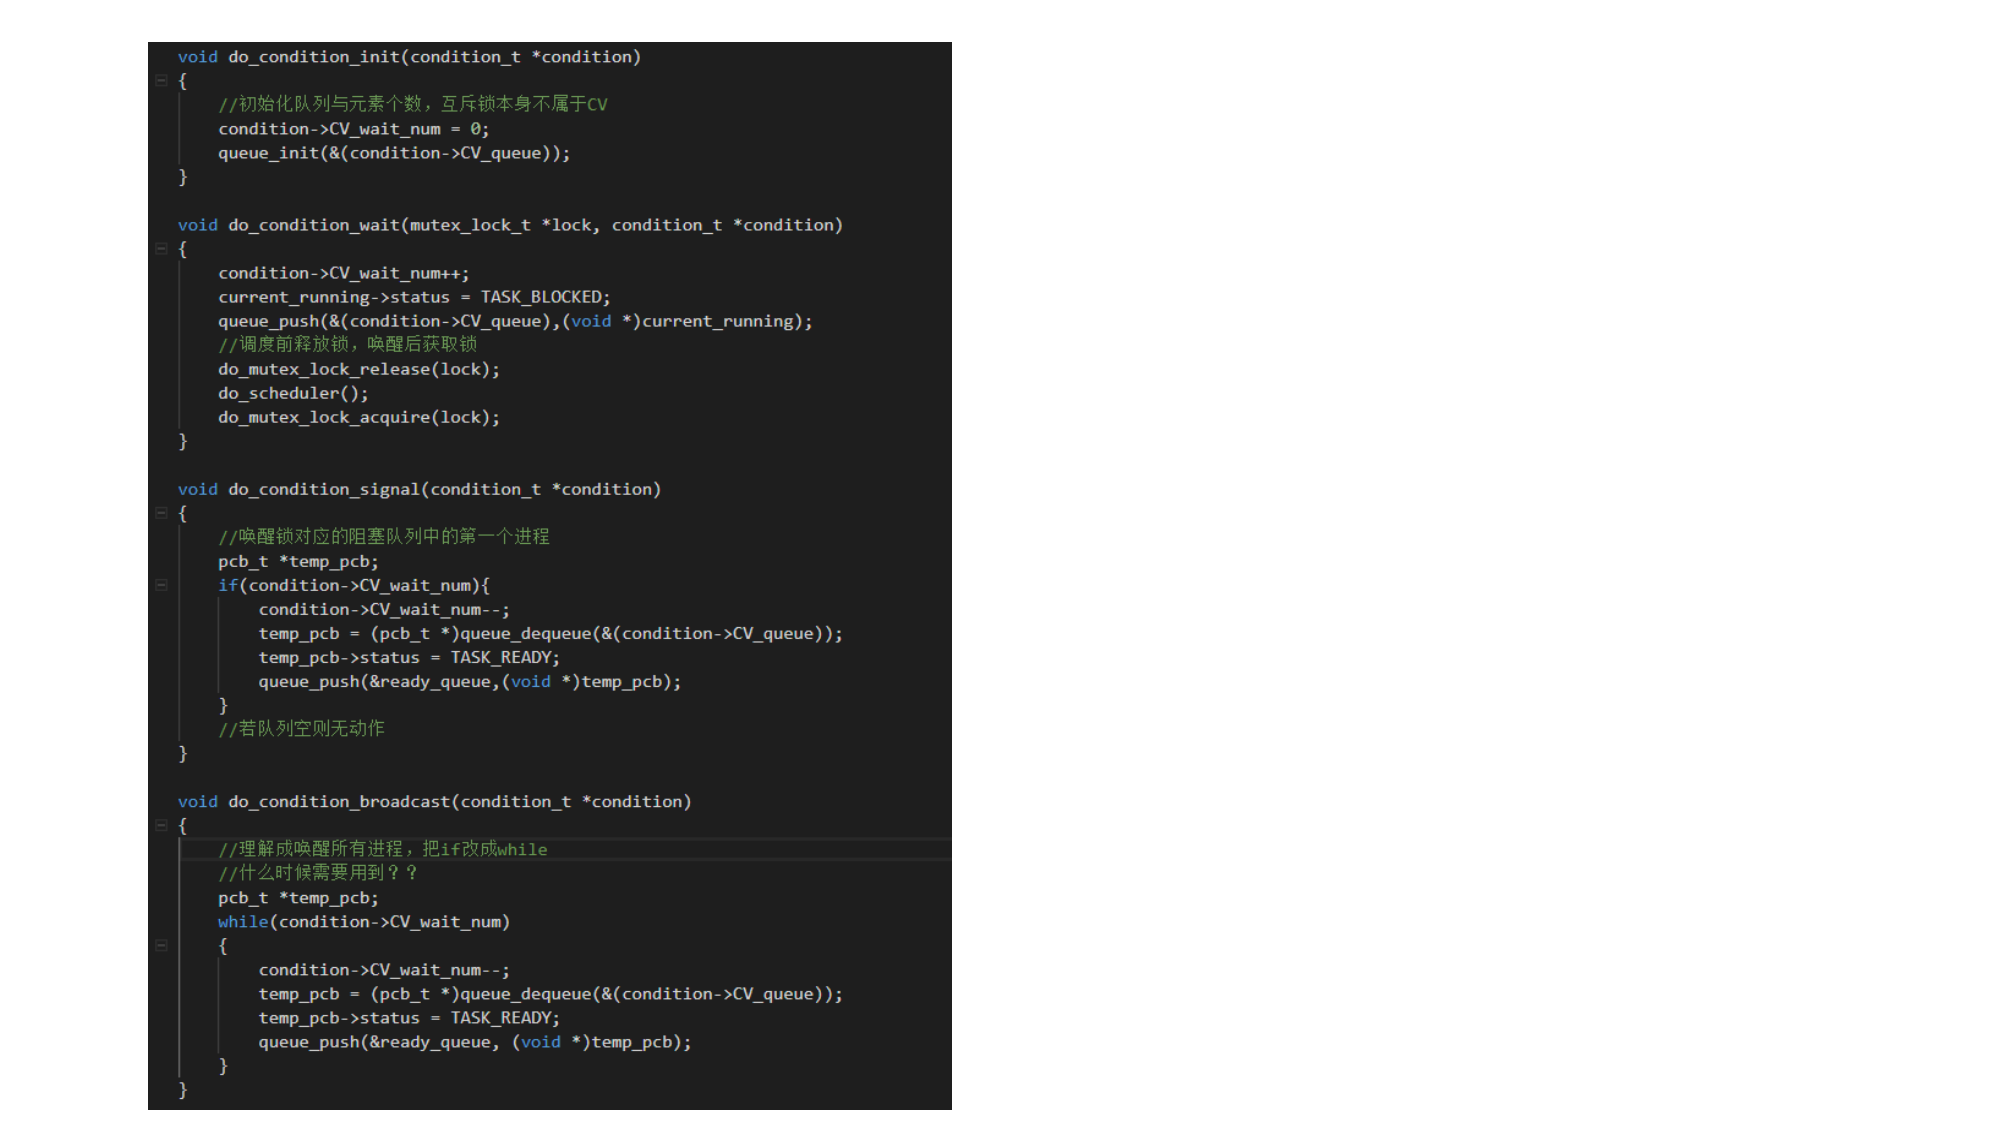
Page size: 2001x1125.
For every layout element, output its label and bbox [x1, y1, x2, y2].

list [148, 42, 951, 1110]
